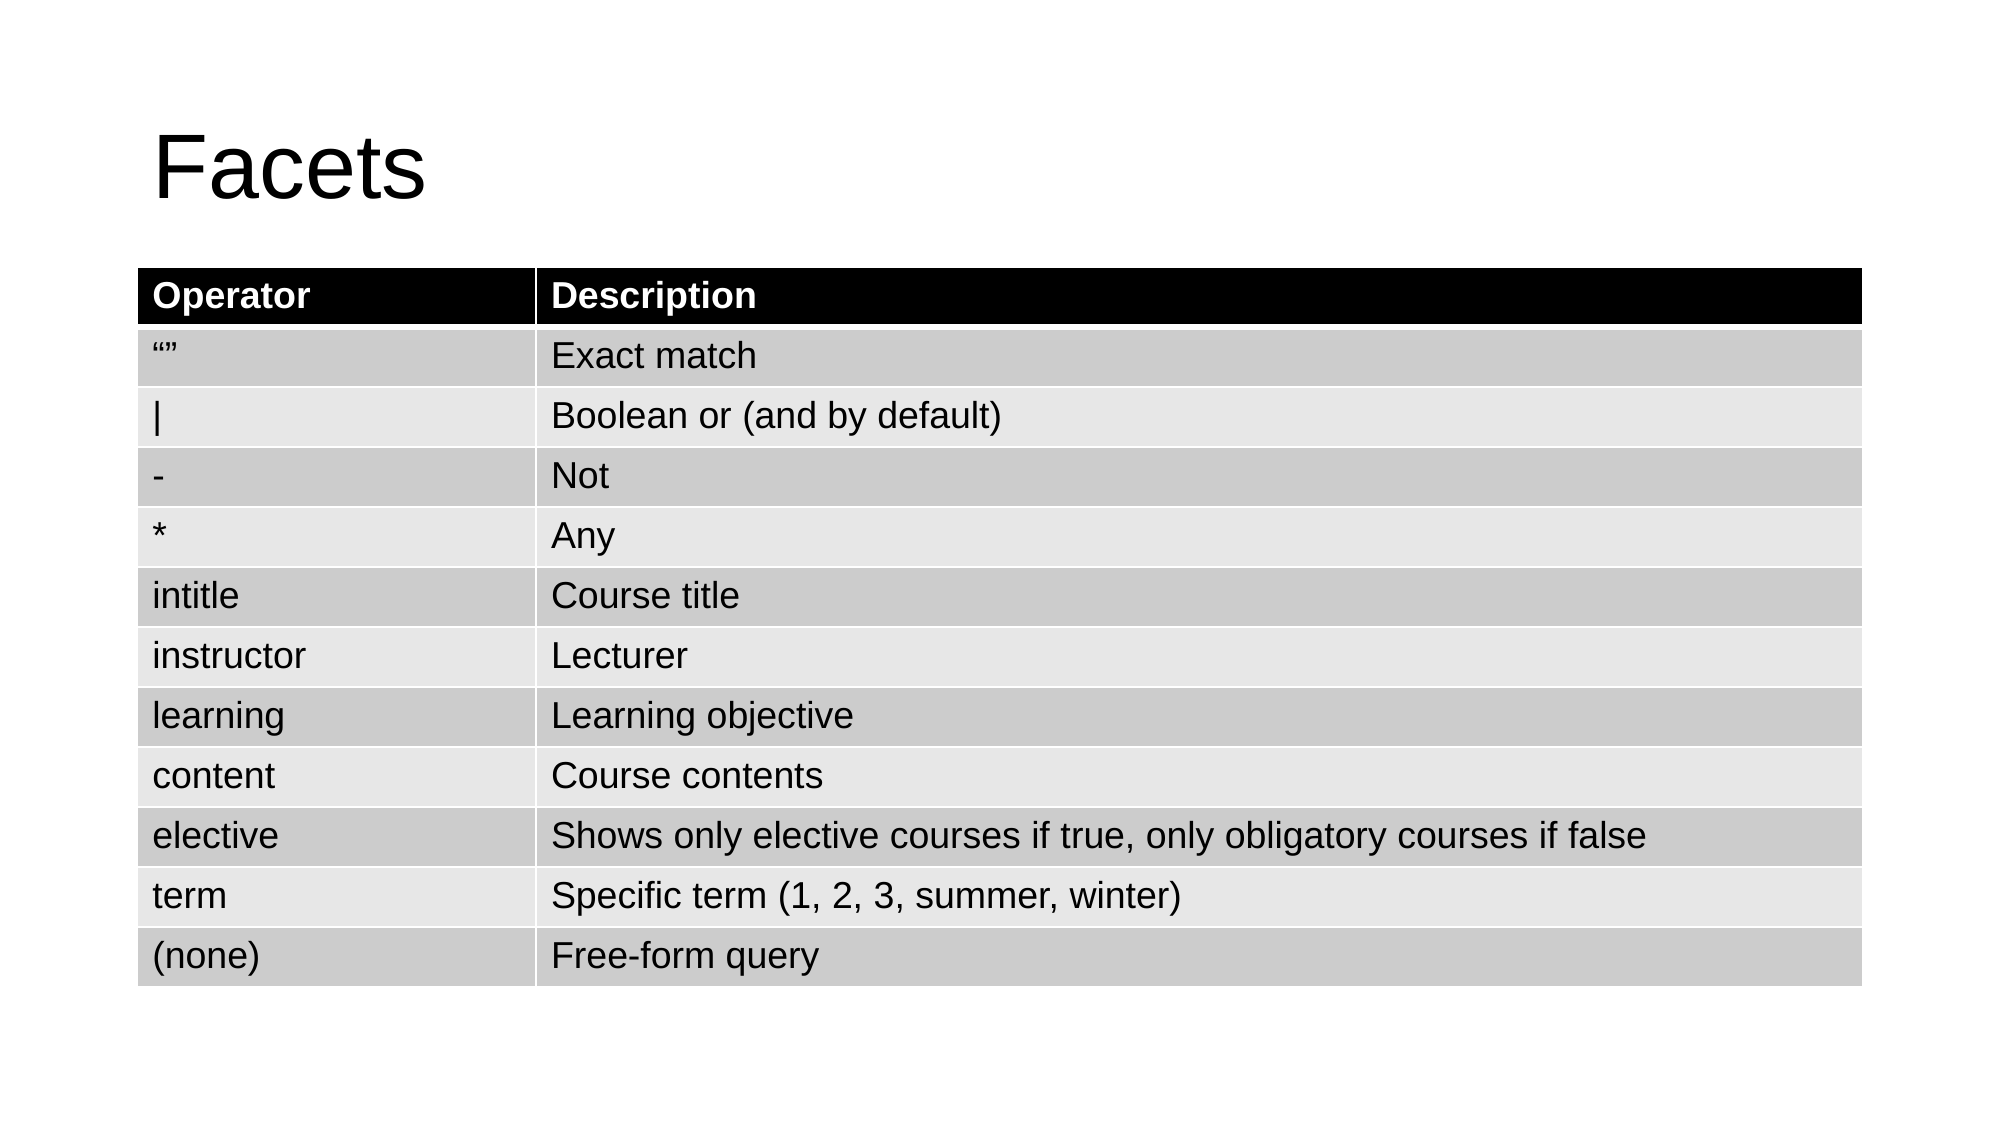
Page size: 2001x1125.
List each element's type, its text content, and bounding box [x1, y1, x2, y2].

title Facets [137, 59, 1863, 266]
table_cell Learning objective [537, 688, 1862, 746]
table_cell instructor [138, 628, 535, 686]
table_cell term [138, 868, 535, 926]
table_cell Free-form query [537, 928, 1862, 986]
table_cell - [138, 448, 535, 506]
table_cell (none) [138, 928, 535, 986]
table_cell | [138, 388, 535, 446]
table_cell * [138, 508, 535, 566]
table_cell elective [138, 808, 535, 866]
table_cell Course contents [537, 748, 1862, 806]
table_cell Exact match [537, 330, 1862, 386]
table_cell Course title [537, 568, 1862, 626]
table_cell Boolean or (and by default) [537, 388, 1862, 446]
table_cell Not [537, 448, 1862, 506]
table_cell content [138, 748, 535, 806]
table_cell Shows only elective courses if true, only obligatory courses if false [537, 808, 1862, 866]
table_header Operator [138, 268, 535, 324]
table_header Description [537, 268, 1862, 324]
table_cell Specific term (1, 2, 3, summer, winter) [537, 868, 1862, 926]
table_cell intitle [138, 568, 535, 626]
table_cell Any [537, 508, 1862, 566]
table_cell learning [138, 688, 535, 746]
table_cell Lecturer [537, 628, 1862, 686]
table_cell “” [138, 330, 535, 386]
